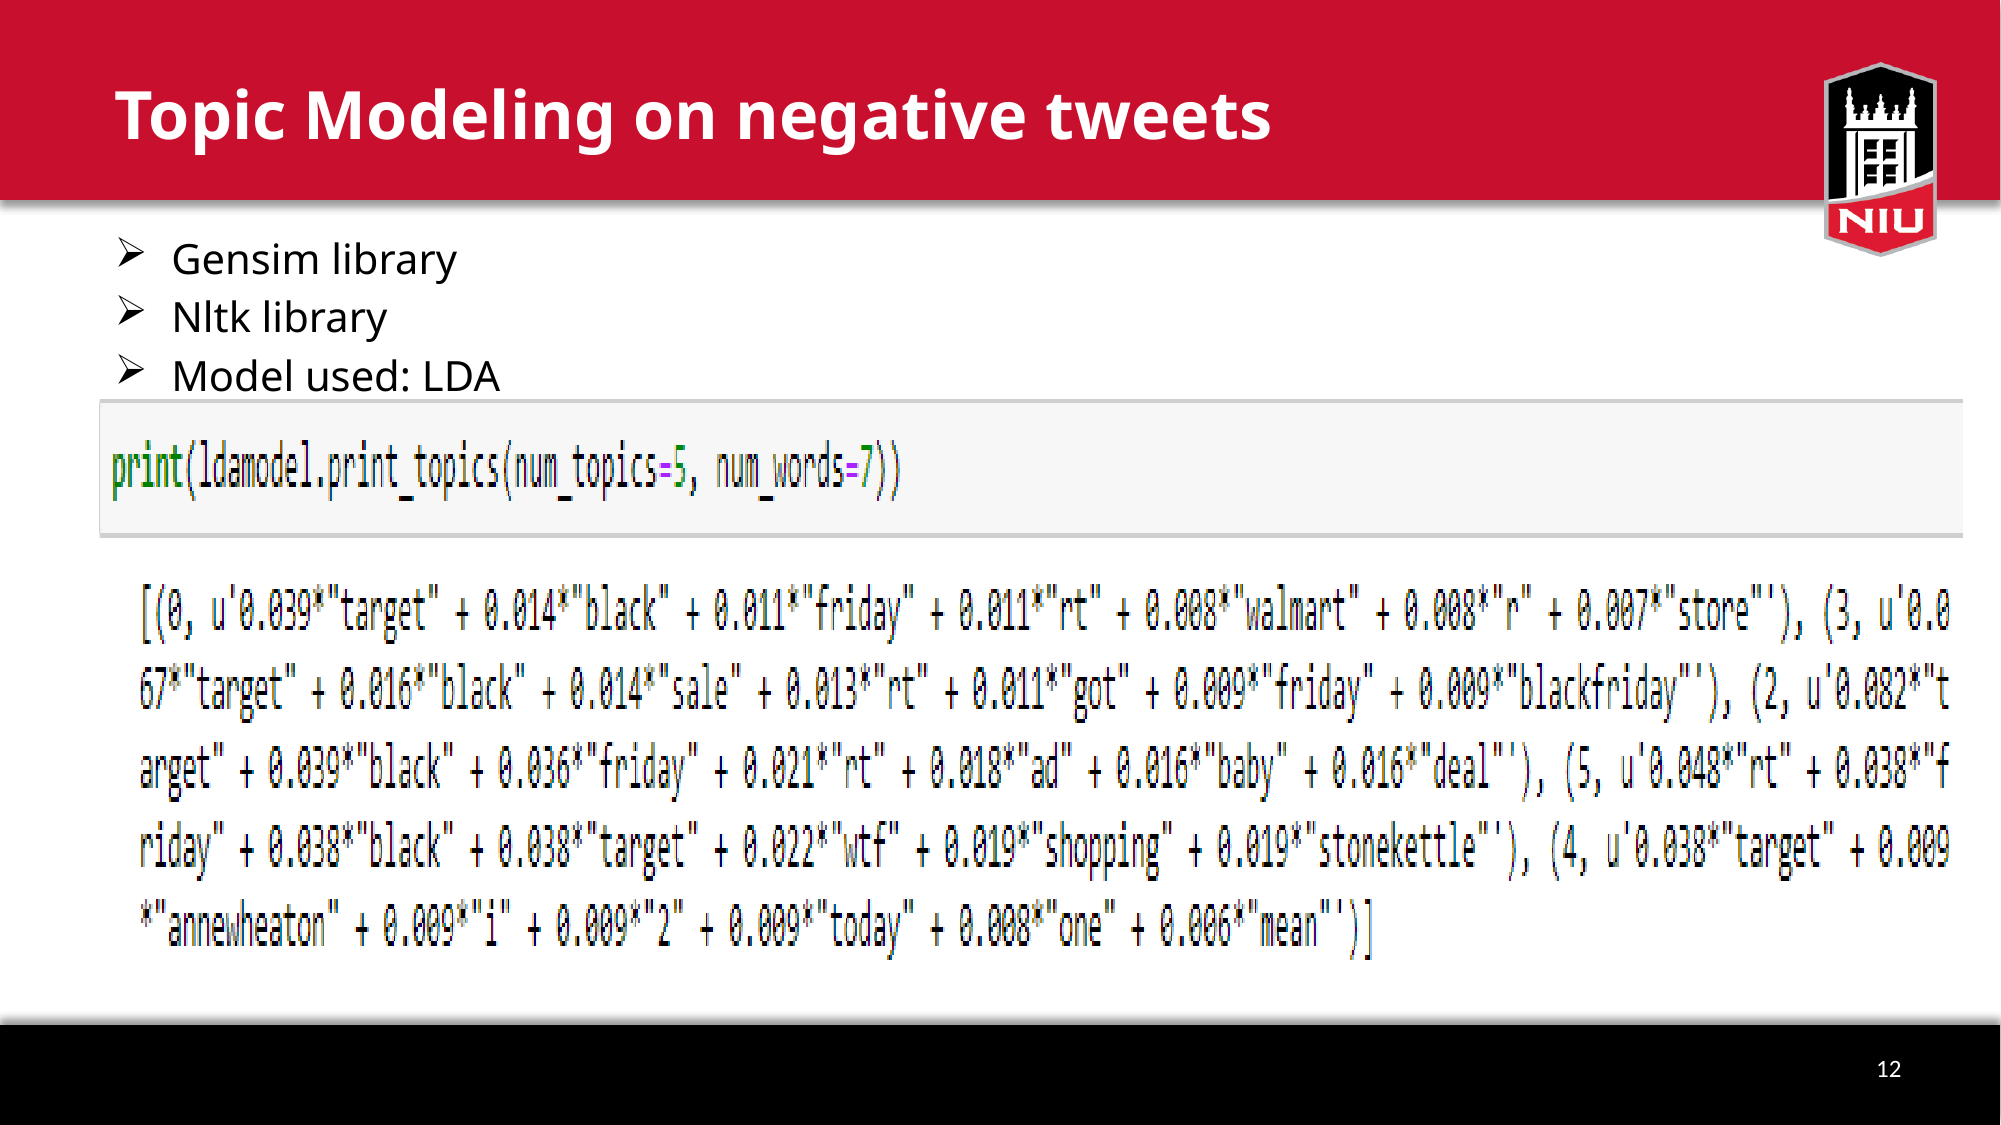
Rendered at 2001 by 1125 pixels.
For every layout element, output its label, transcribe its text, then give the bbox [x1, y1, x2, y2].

picture [1824, 62, 1937, 257]
picture [99, 399, 1963, 988]
list Gensim library Nltk library Model used: LDA [99, 224, 1817, 399]
title Topic Modeling on negative tweets [99, 24, 1750, 200]
slide_number 12 [1616, 1037, 1917, 1098]
